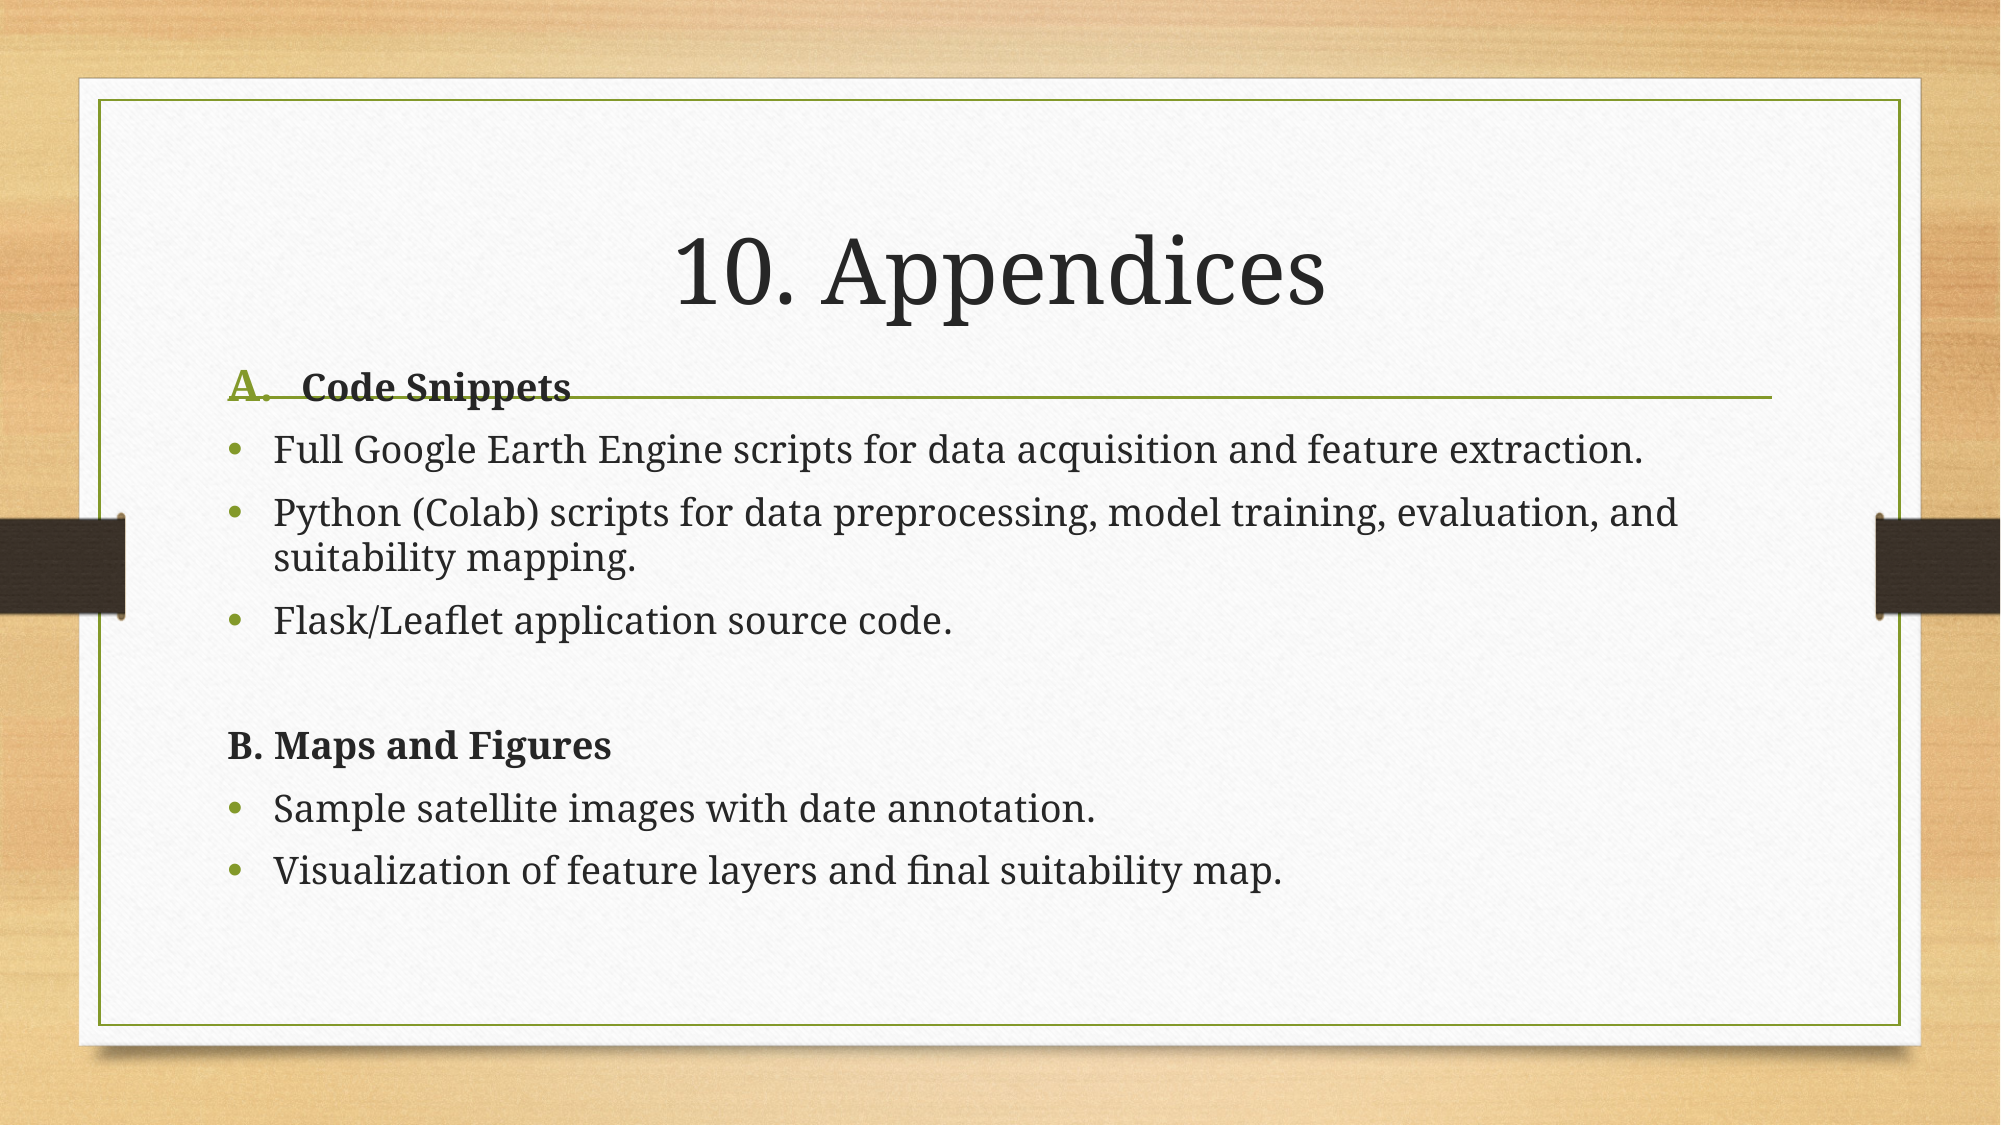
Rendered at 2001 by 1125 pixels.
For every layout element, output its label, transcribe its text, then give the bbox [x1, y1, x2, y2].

title 10. Appendices [212, 161, 1788, 355]
picture [0, 0, 2001, 1125]
list Code Snippets Full Google Earth Engine scripts for data acquisition and feature extraction. Python (Colab) scripts for data preprocessing, model training, evaluation, and suitability mapping. Flask/Leaflet application source code. B. Maps and Figures Sample satellite images with date annotation. Visualization of feature layers and final suitability map. [212, 355, 1788, 900]
